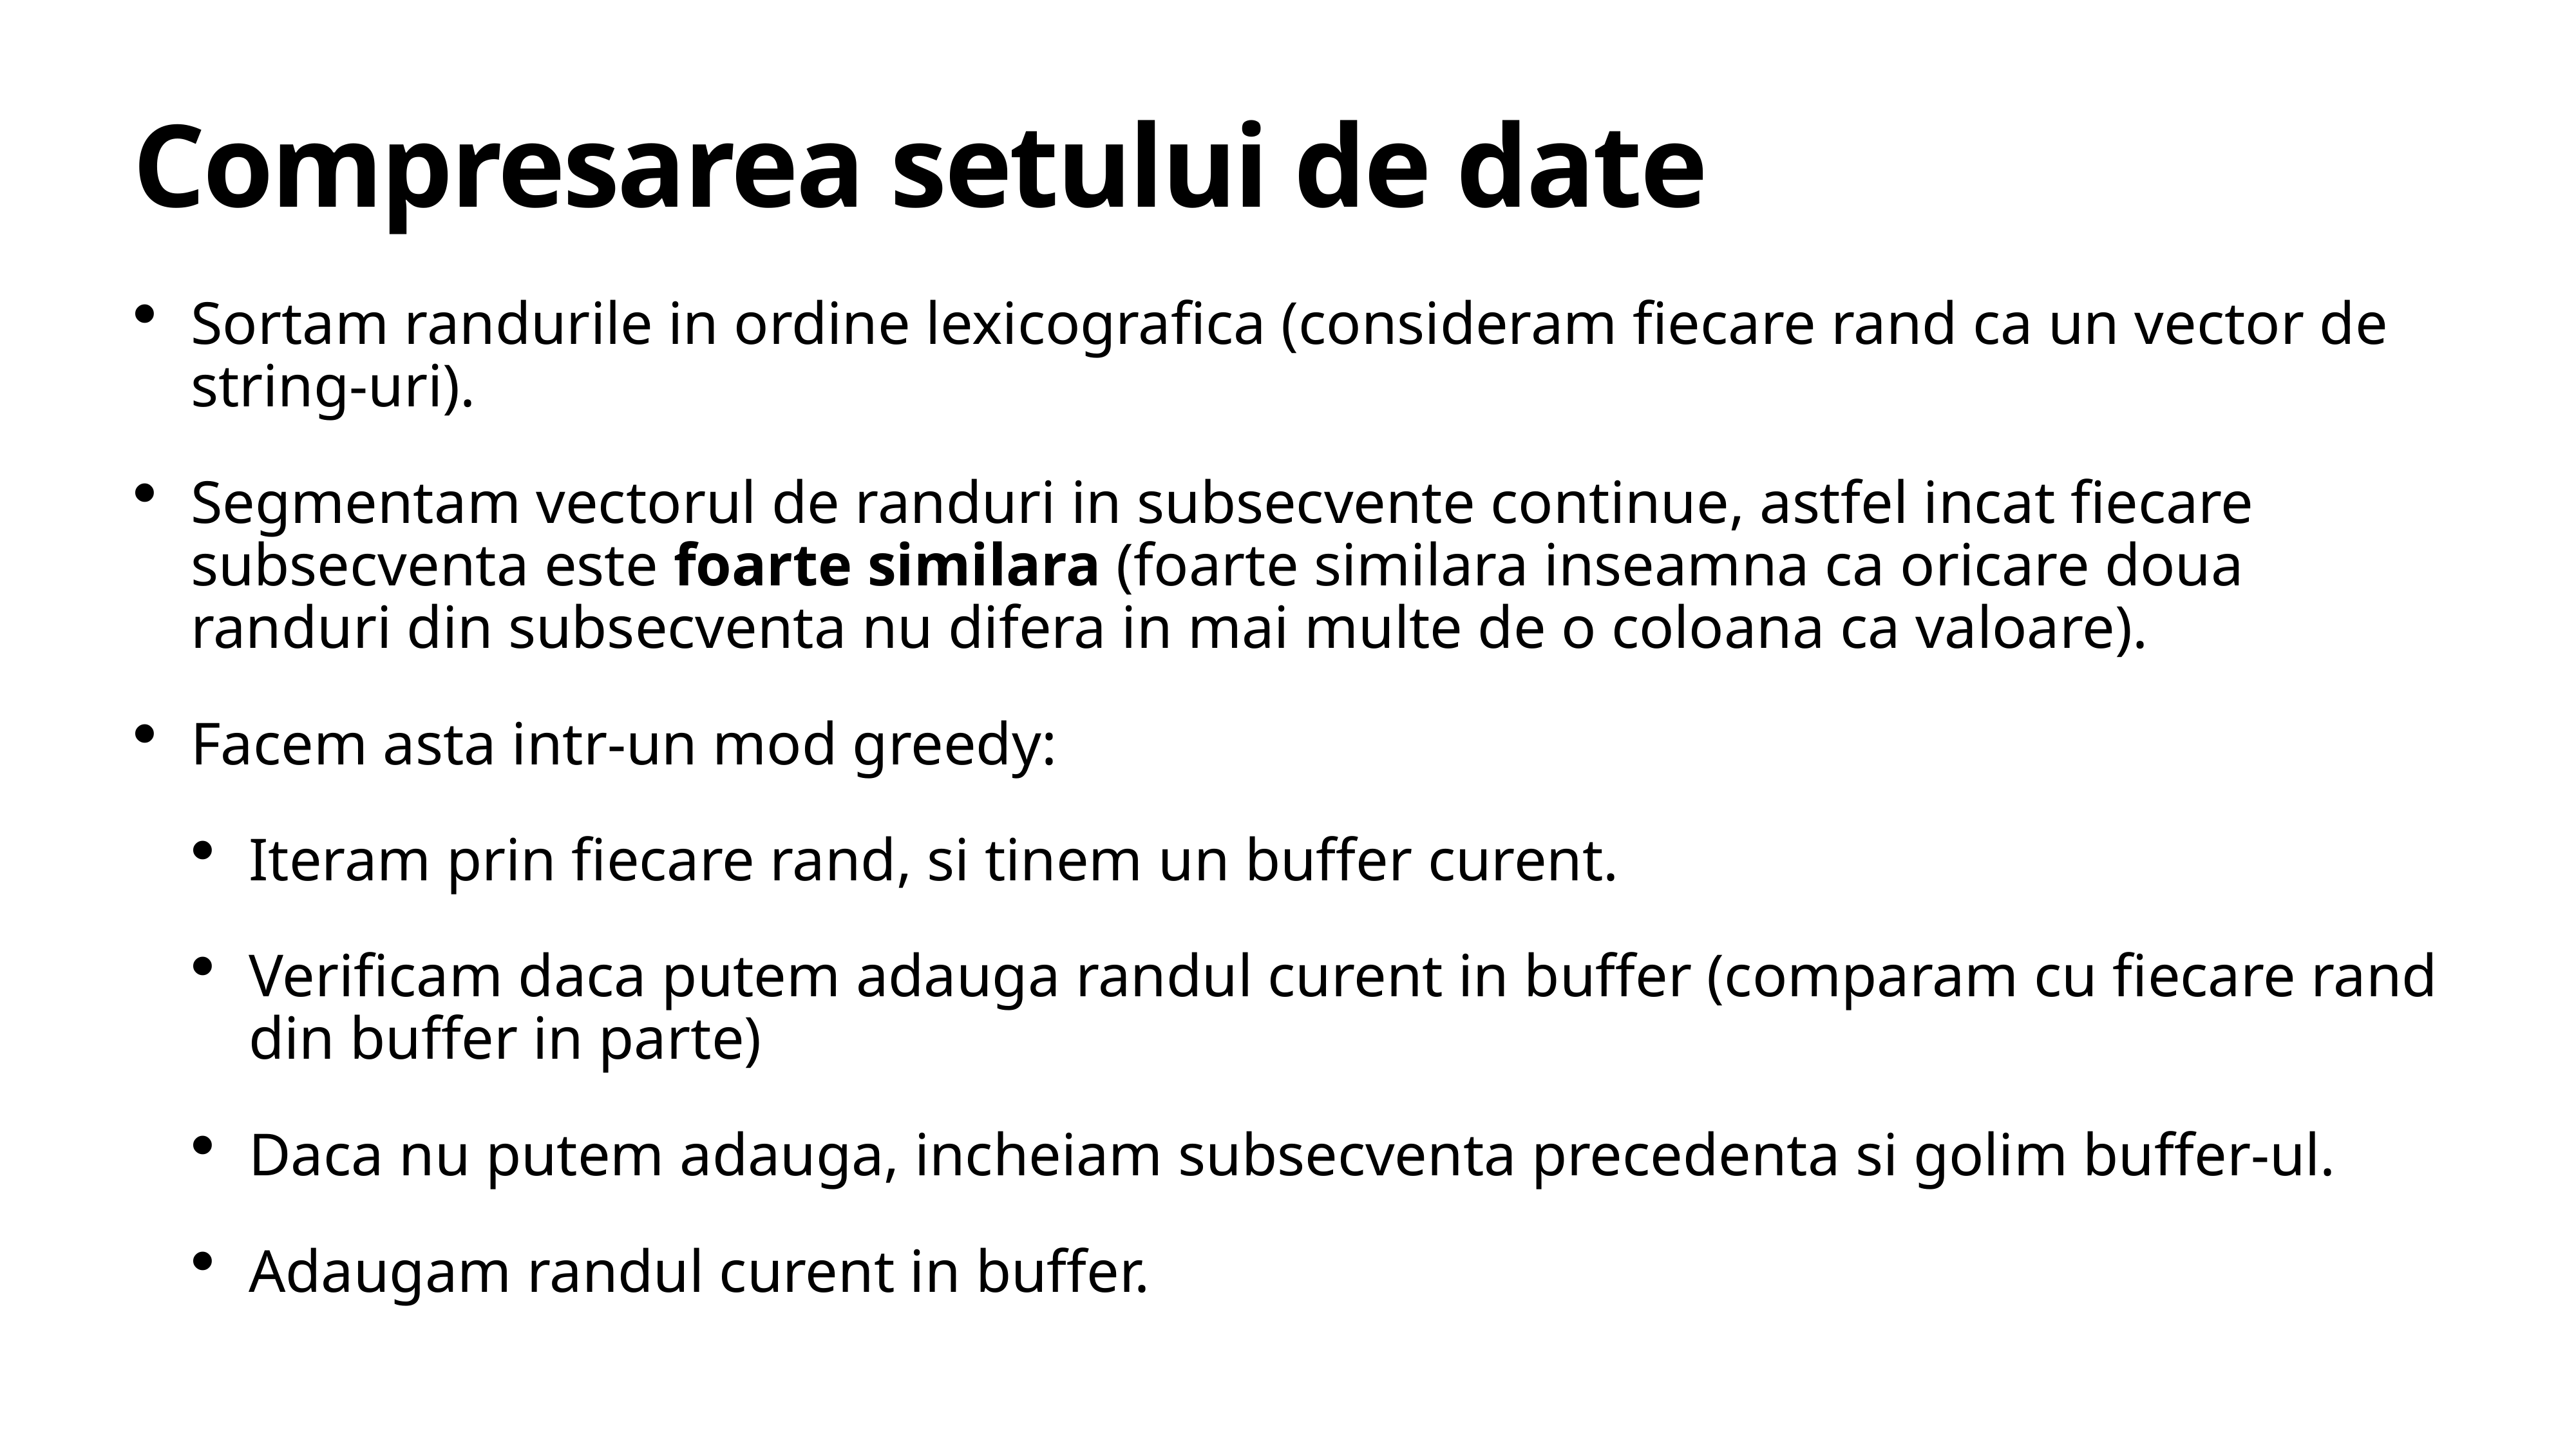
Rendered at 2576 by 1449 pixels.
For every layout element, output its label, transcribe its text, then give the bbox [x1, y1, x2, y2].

title Compresarea setului de date [127, 113, 2449, 266]
list Sortam randurile in ordine lexicografica (consideram fiecare rand ca un vector de string-uri). Segmentam vectorul de randuri in subsecvente continue, astfel incat fiecare subsecventa este foarte similara (foarte similara inseamna ca oricare doua randuri din subsecventa nu difera in mai multe de o coloana ca valoare). Facem asta intr-un mod greedy: Iteram prin fiecare rand, si tinem un buffer curent. Verificam daca putem adauga randul curent in buffer (comparam cu fiecare rand din buffer in parte) Daca nu putem adauga, incheiam subsecventa precedenta si golim buffer-ul. Adaugam randul curent in buffer. [127, 289, 2449, 1321]
